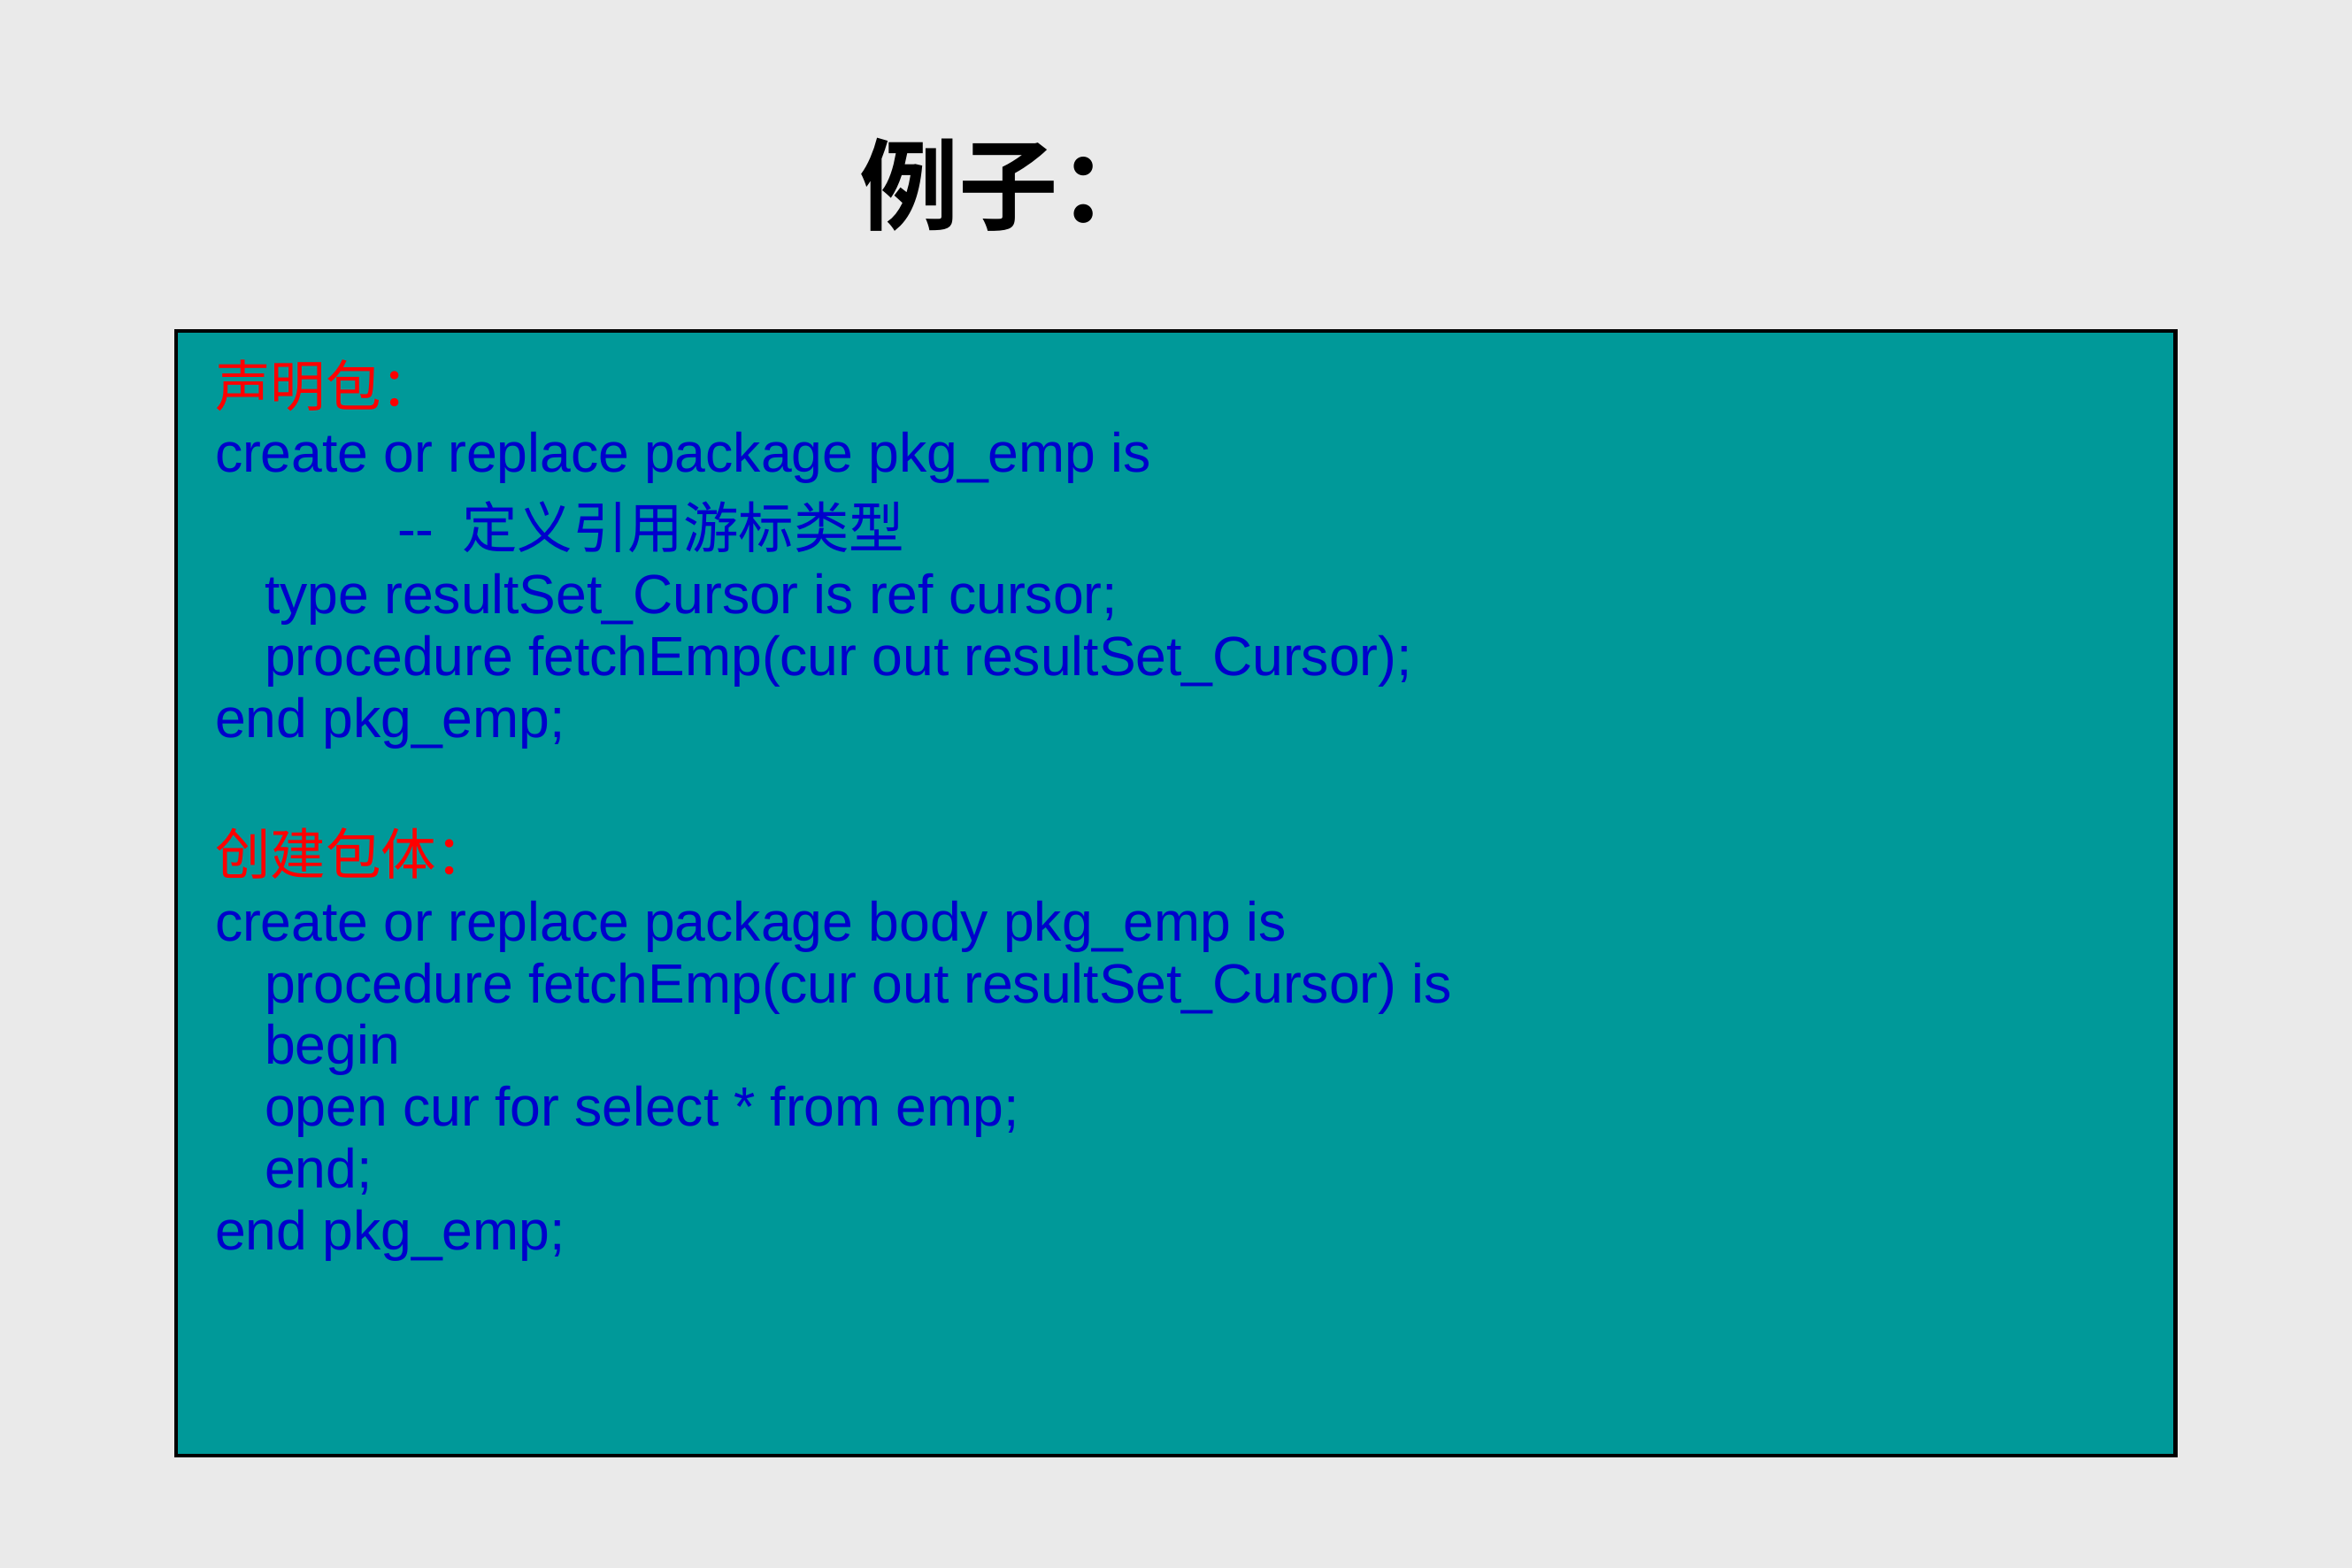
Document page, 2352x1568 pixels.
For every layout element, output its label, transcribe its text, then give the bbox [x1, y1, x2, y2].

table_header 声明包： create or replace package pkg_emp is -- 定义引用游标类型 type resultSet_Cursor is ref cursor; procedure fetchEmp(cur out resultSet_Cursor); end pkg_emp; 创建包体： create or replace package body pkg_emp is procedure fetchEmp(cur out resultSet_Cursor) is begin open cur for select * from emp; end; end pkg_emp; [178, 333, 2173, 1454]
title 例子： [88, 62, 1929, 304]
